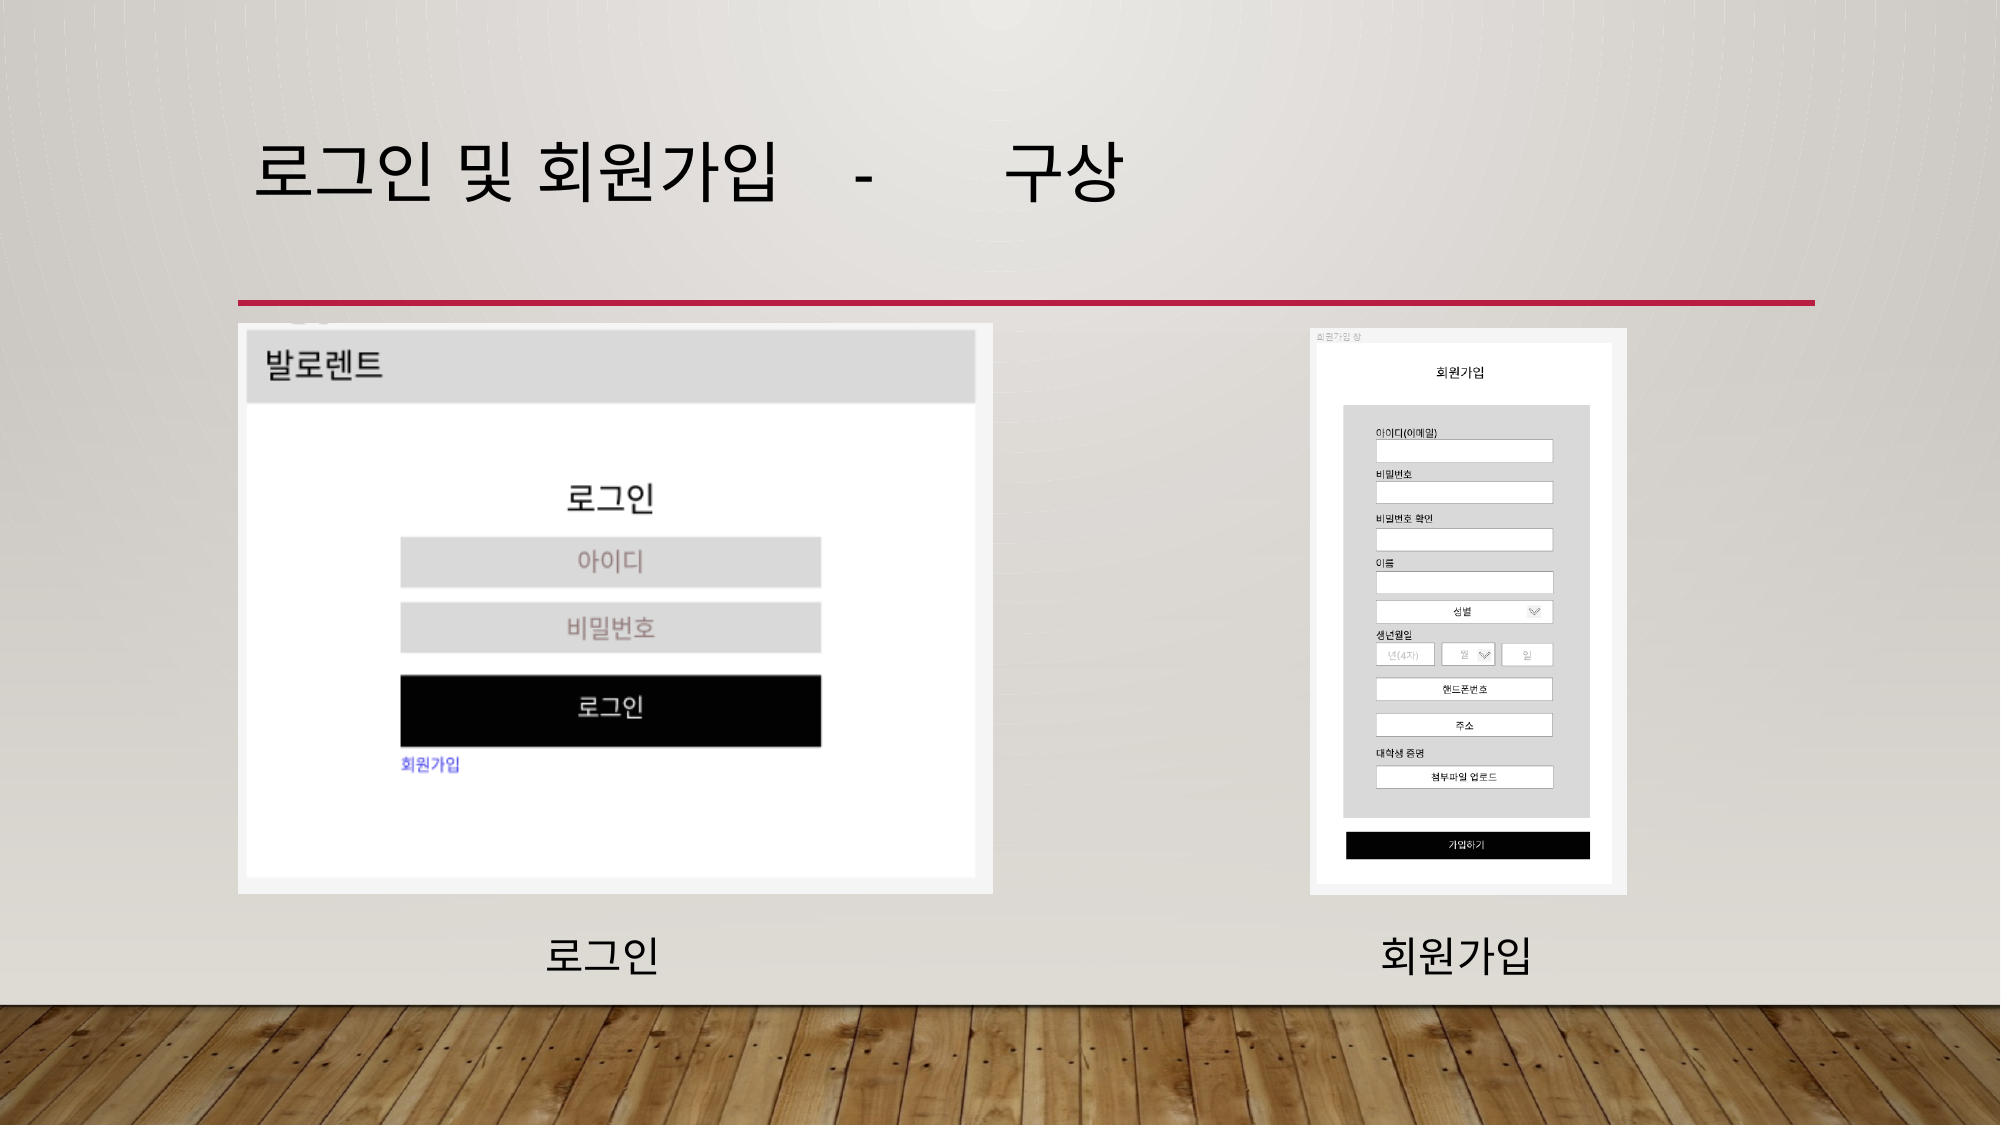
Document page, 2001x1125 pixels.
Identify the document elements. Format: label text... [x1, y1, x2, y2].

title 로그인 및 회원가입 - 구상 [238, 131, 1814, 305]
list 로그인 [530, 913, 733, 994]
picture [0, 1005, 2000, 1125]
picture [237, 323, 993, 894]
text_box 회원가입 [1365, 913, 1568, 994]
picture [1309, 328, 1628, 895]
